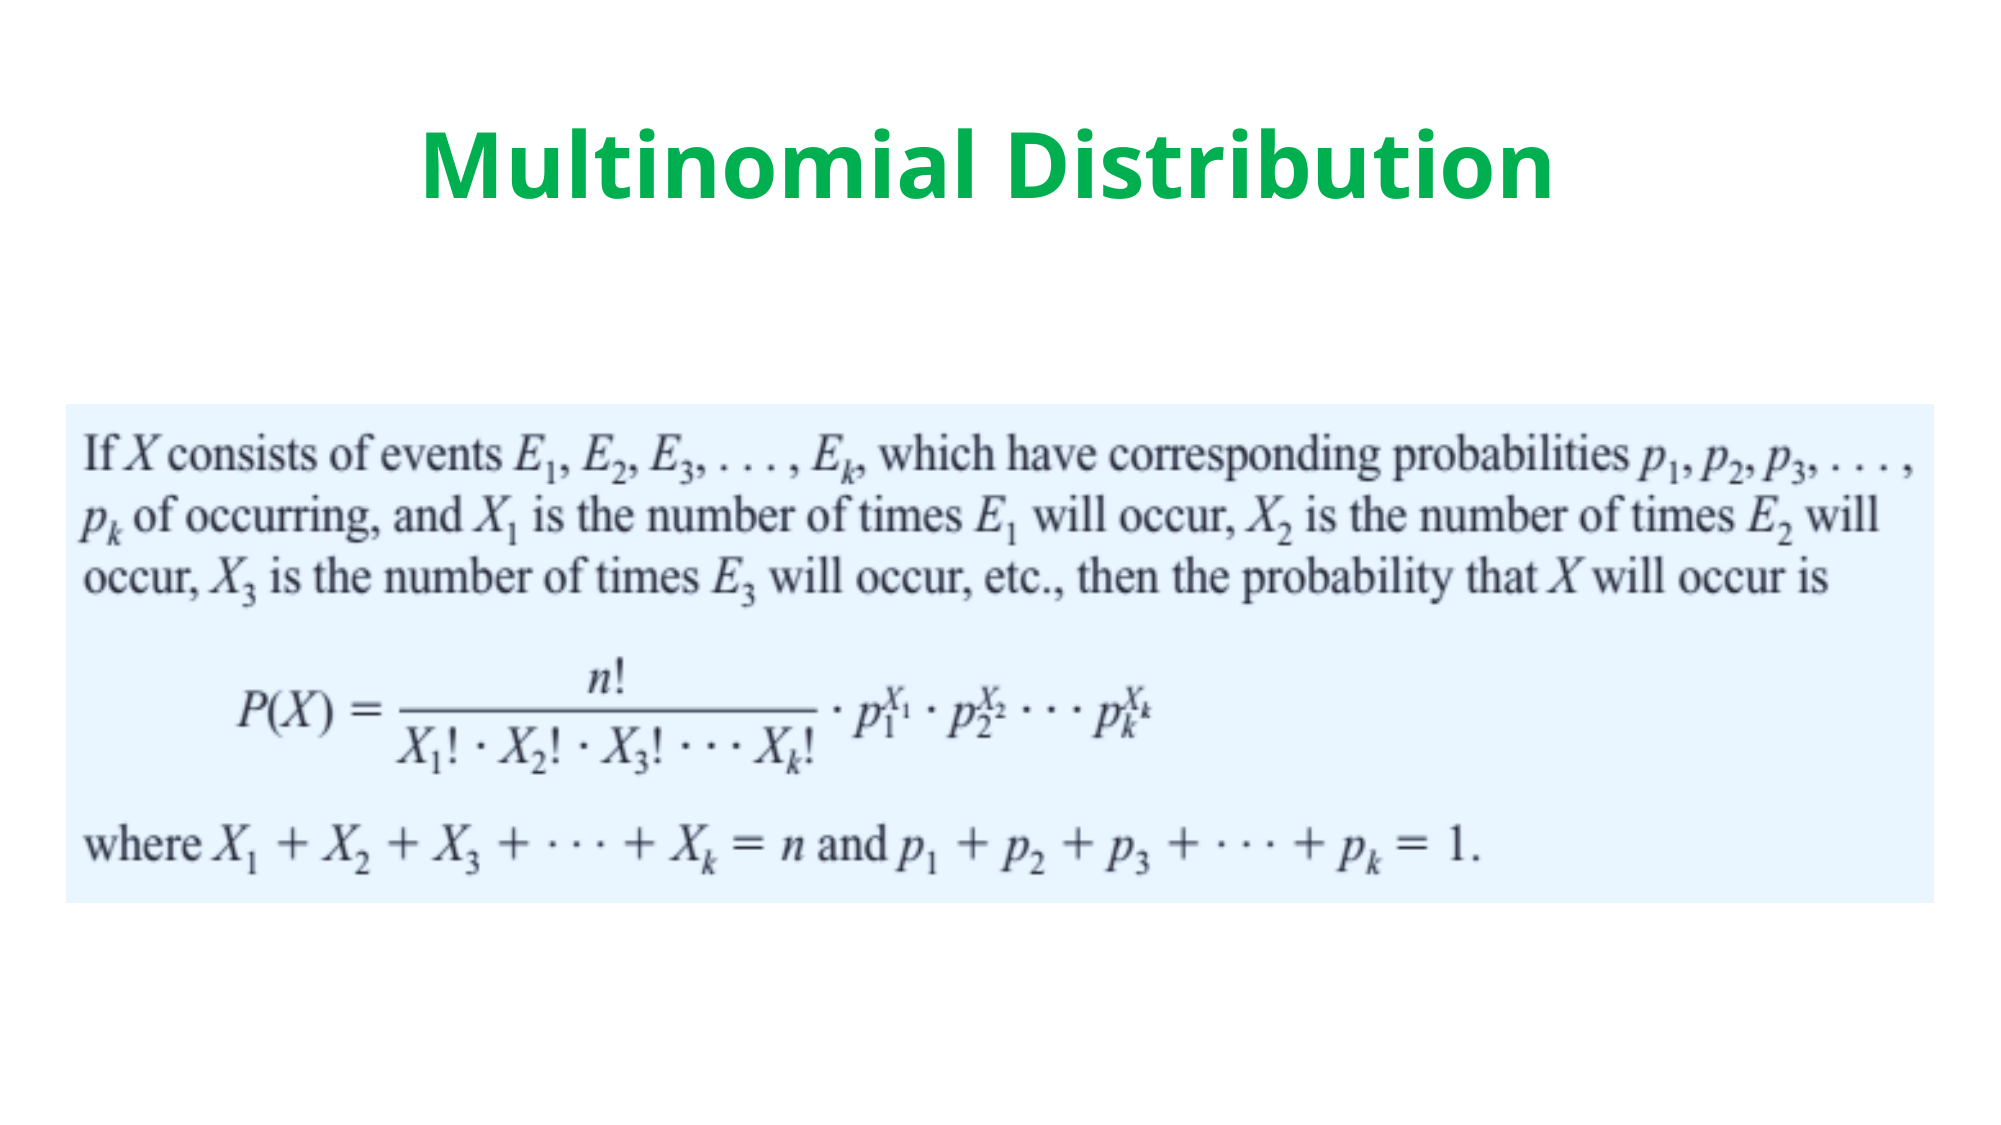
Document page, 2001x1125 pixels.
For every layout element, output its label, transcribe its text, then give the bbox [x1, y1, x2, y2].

picture [66, 404, 1934, 903]
title Multinomial Distribution [137, 59, 1863, 278]
